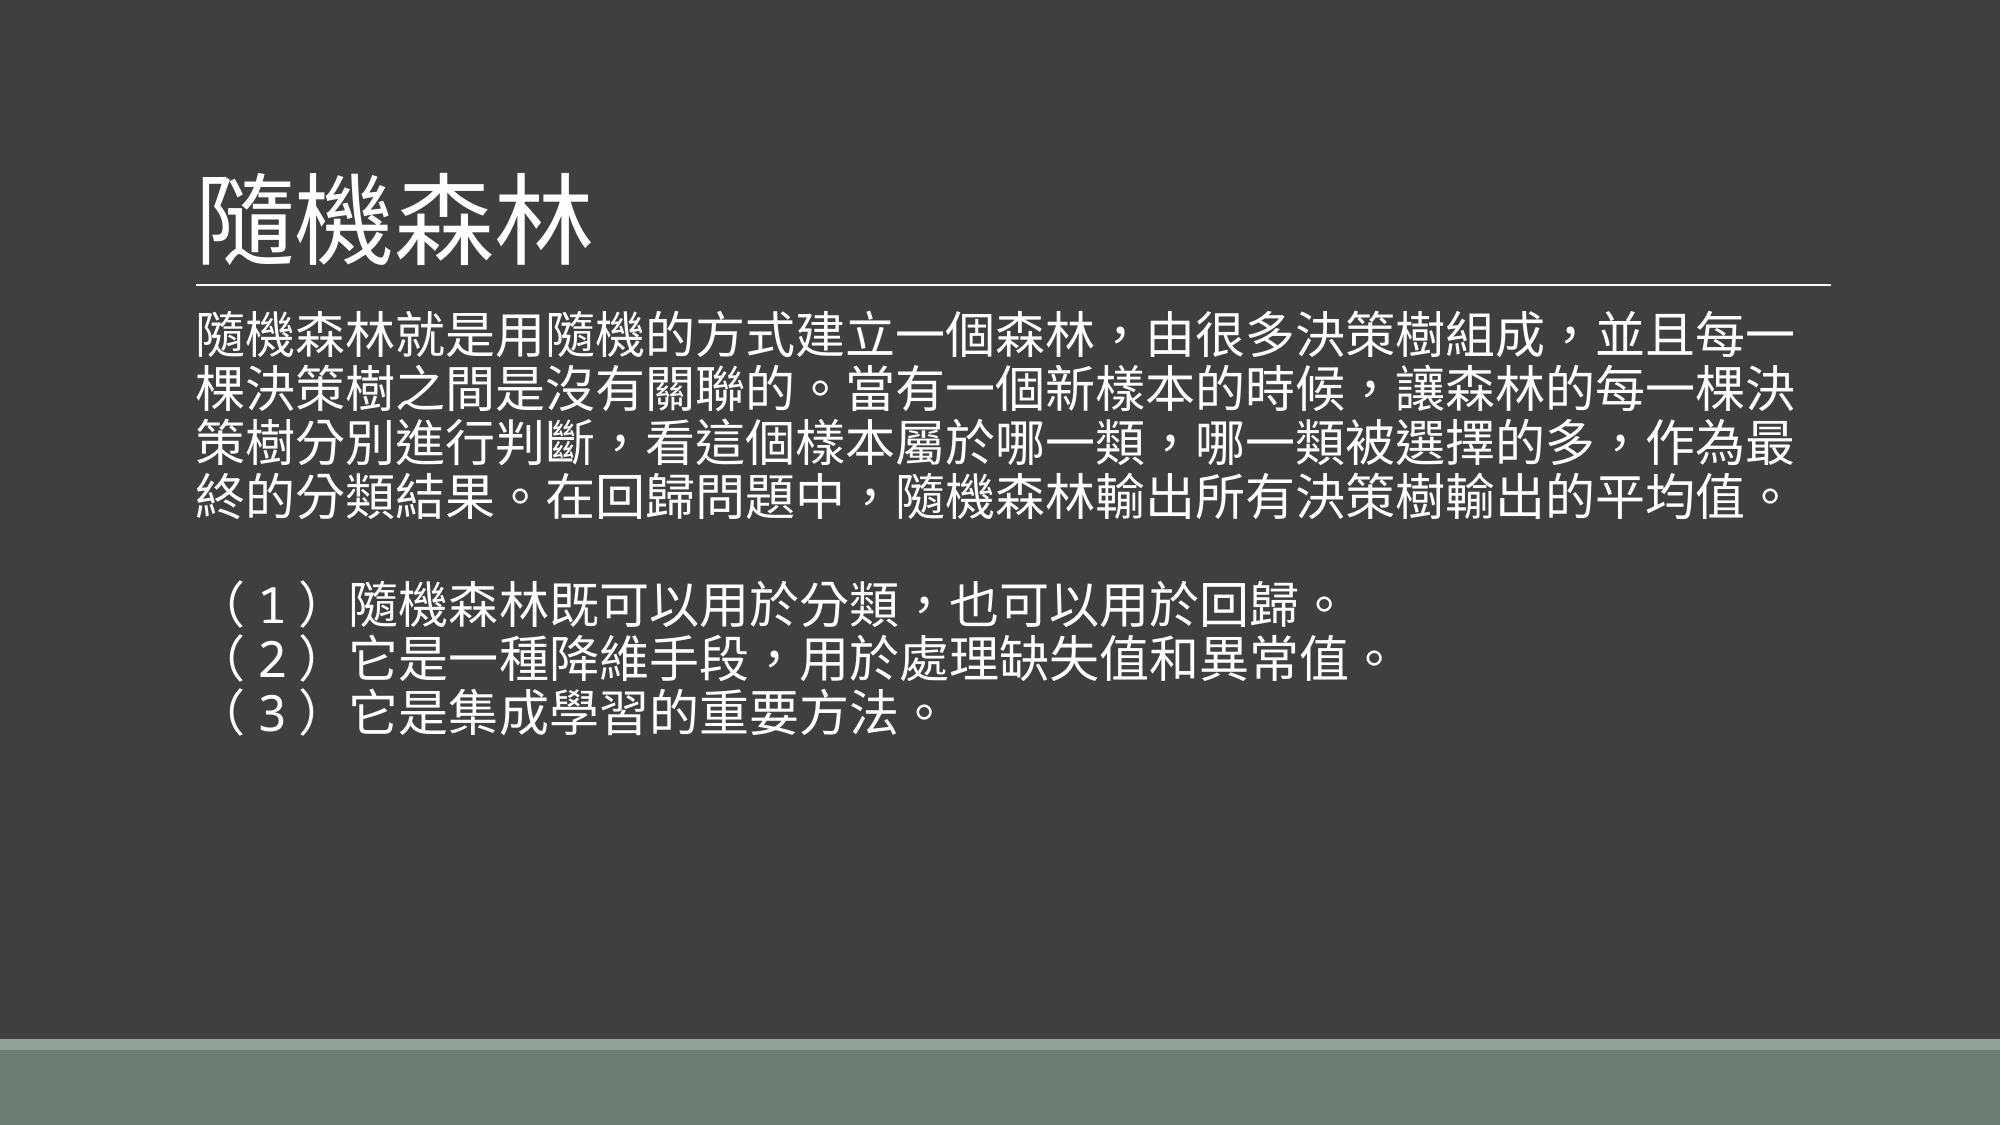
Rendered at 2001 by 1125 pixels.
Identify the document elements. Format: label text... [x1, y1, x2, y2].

list 隨機森林就是用隨機的方式建立一個森林，由很多決策樹組成，並且每一棵決策樹之間是沒有關聯的。當有一個新樣本的時候，讓森林的每一棵決策樹分別進行判斷，看這個樣本屬於哪一類，哪一類被選擇的多，作為最終的分類結果。在回歸問題中，隨機森林輸出所有決策樹輸出的平均值。 （1）隨機森林既可以用於分類，也可以用於回歸。 （2）它是一種降維手段，用於處理缺失值和異常值。 （3）它是集成學習的重要方法。 [180, 302, 1830, 963]
title 隨機森林 [180, 47, 1830, 285]
